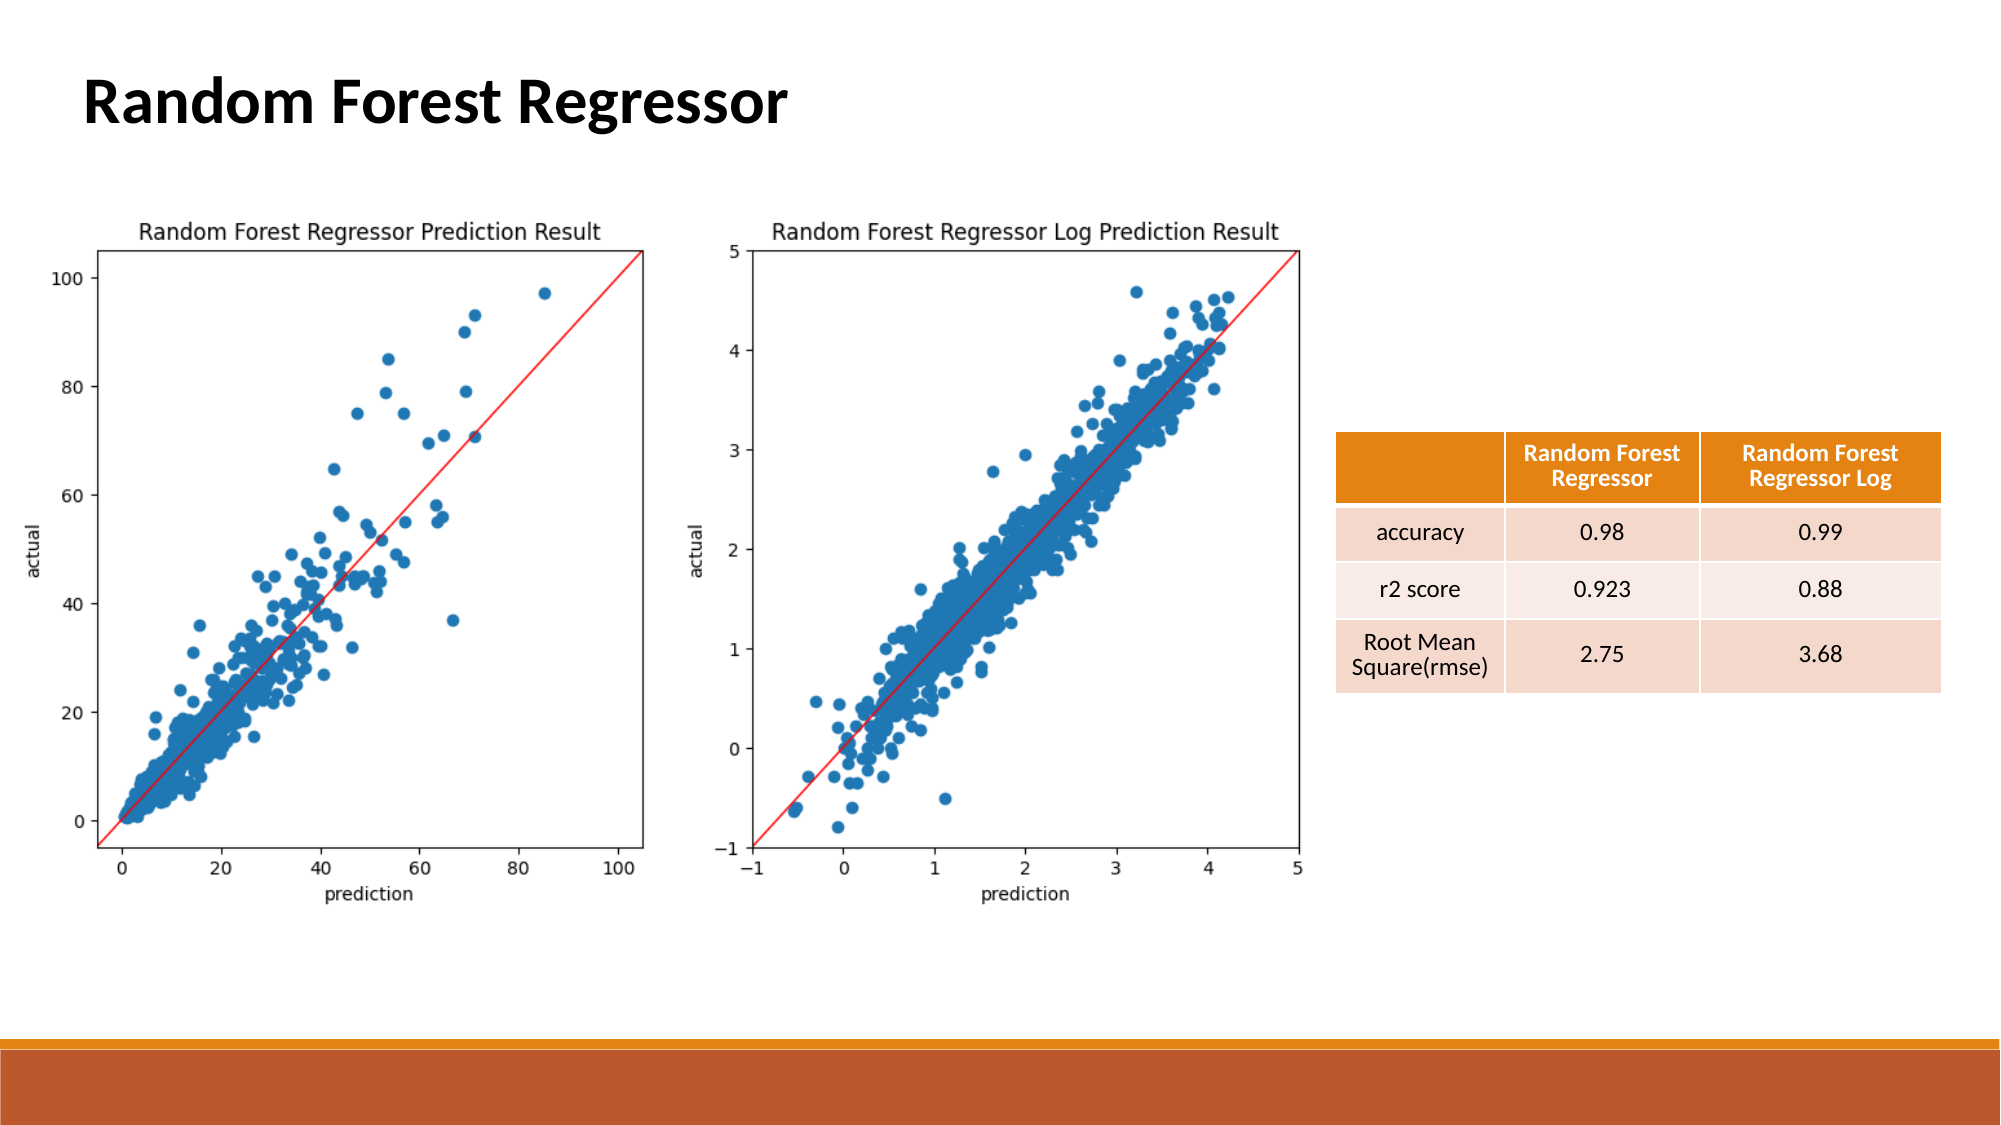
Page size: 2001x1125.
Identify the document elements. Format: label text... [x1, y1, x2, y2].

table_cell 2.75 [1506, 620, 1699, 693]
table_cell 0.98 [1506, 508, 1699, 561]
table_cell 0.923 [1506, 563, 1699, 618]
table_cell Root Mean Square(rmse) [1336, 620, 1504, 693]
table_cell r2 score [1336, 563, 1504, 618]
table_cell 0.99 [1701, 508, 1941, 561]
table_header Random Forest Regressor [1506, 432, 1699, 503]
picture [11, 208, 1318, 917]
text_box Random Forest Regressor [69, 49, 1055, 144]
table_header [1336, 432, 1504, 503]
table_cell 3.68 [1701, 620, 1941, 693]
table_header Random Forest Regressor Log [1701, 432, 1941, 503]
table_cell 0.88 [1701, 563, 1941, 618]
table_cell accuracy [1336, 508, 1504, 561]
